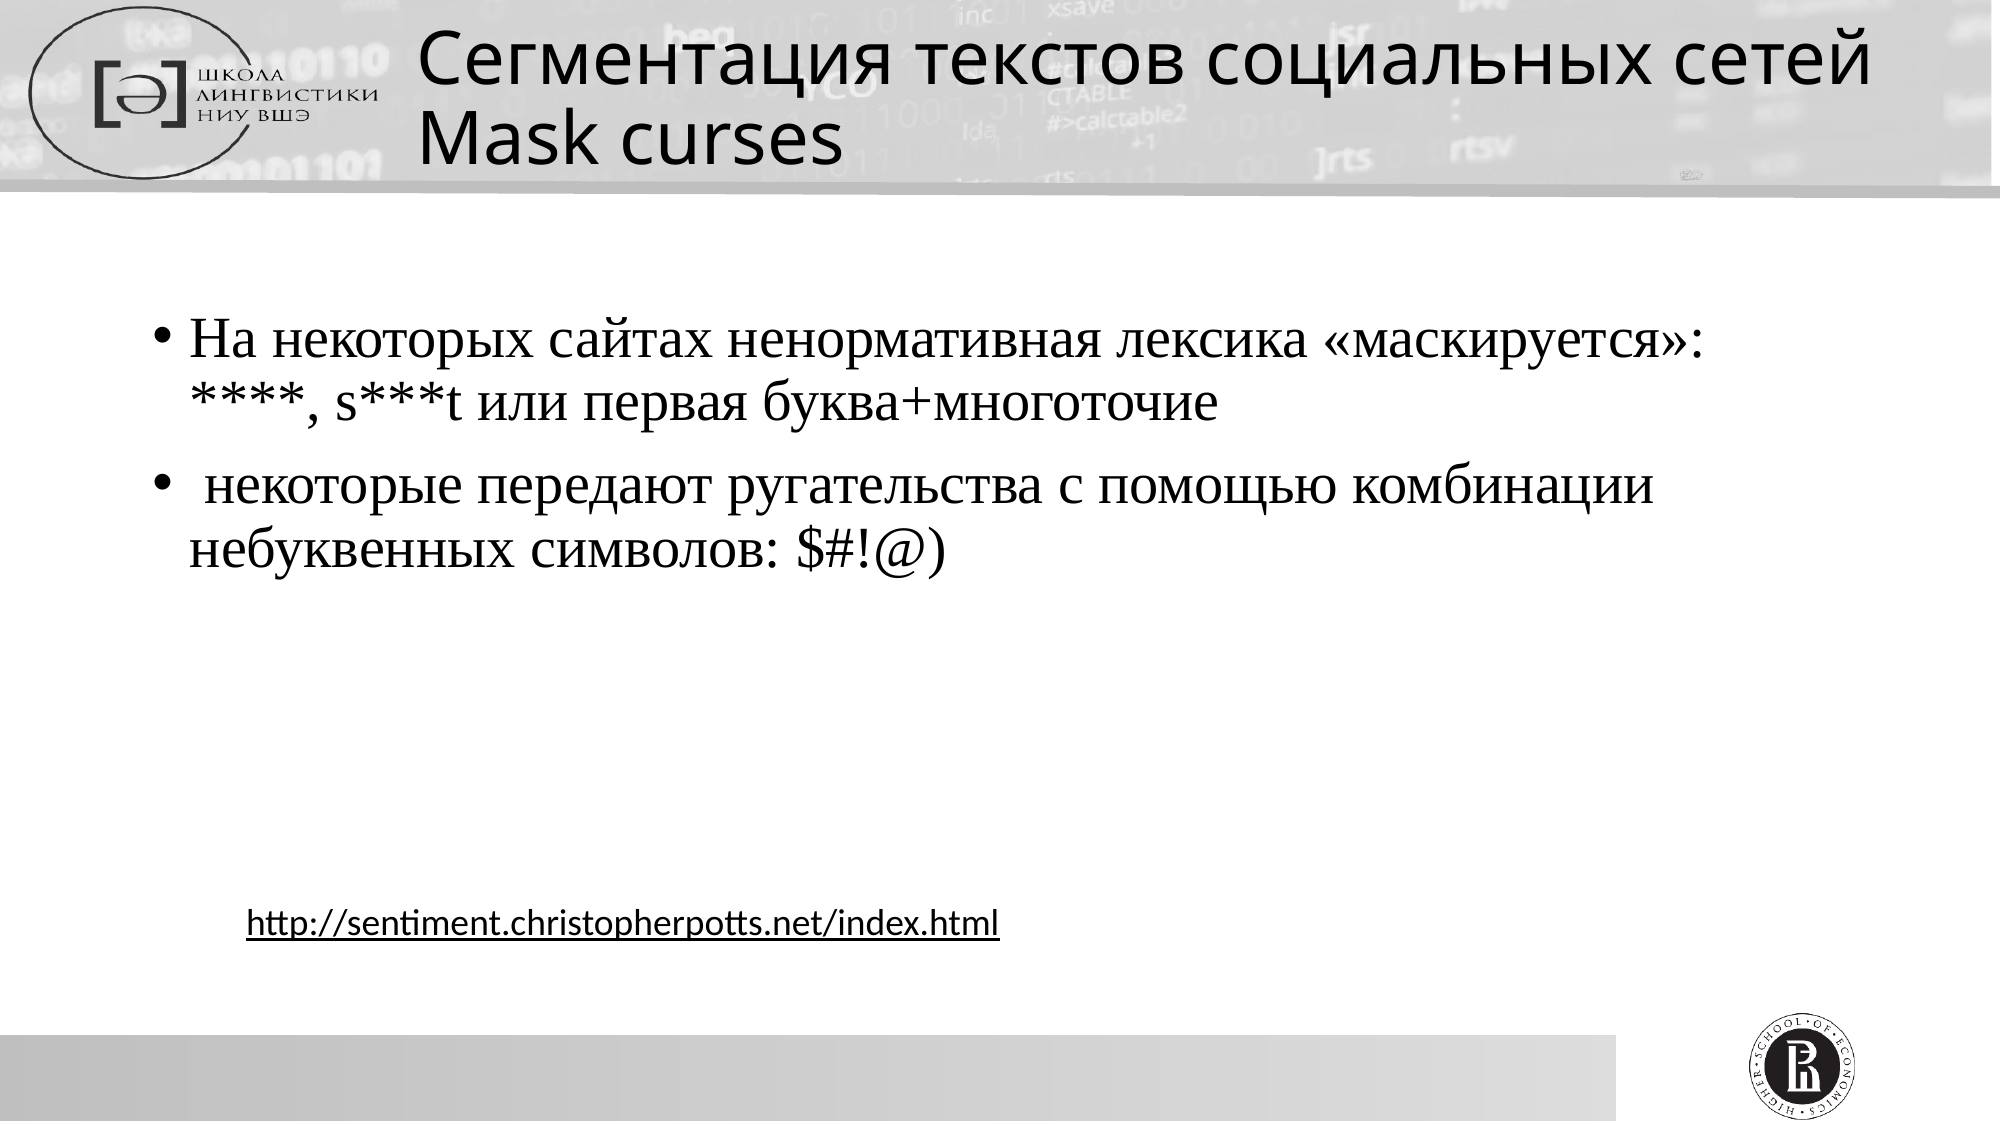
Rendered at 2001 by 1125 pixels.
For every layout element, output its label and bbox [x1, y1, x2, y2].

text_box [0, 0, 2000, 1121]
